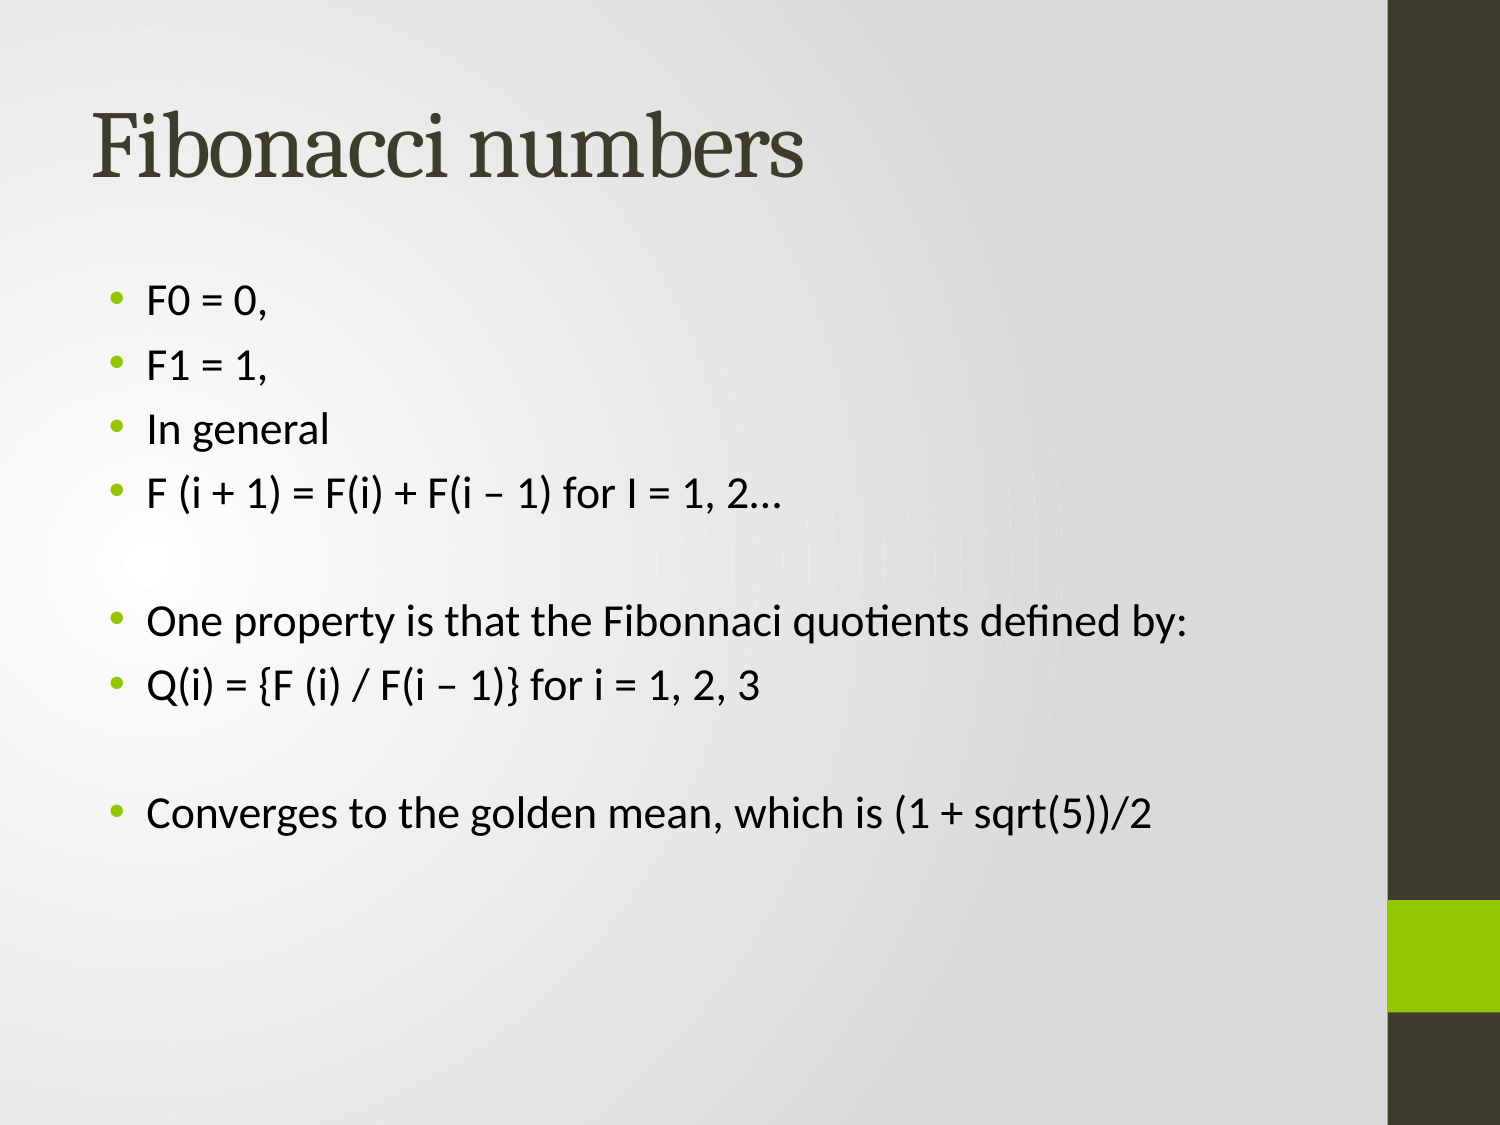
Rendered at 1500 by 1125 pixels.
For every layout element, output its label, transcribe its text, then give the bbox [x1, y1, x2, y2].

title Fibonacci numbers [75, 45, 1325, 233]
list F0 = 0, F1 = 1, In general F (i + 1) = F(i) + F(i – 1) for I = 1, 2… One property is that the Fibonnaci quotients defined by: Q(i) = {F (i) / F(i – 1)} for i = 1, 2, 3 Converges to the golden mean, which is (1 + sqrt(5))/2 [75, 262, 1325, 1050]
